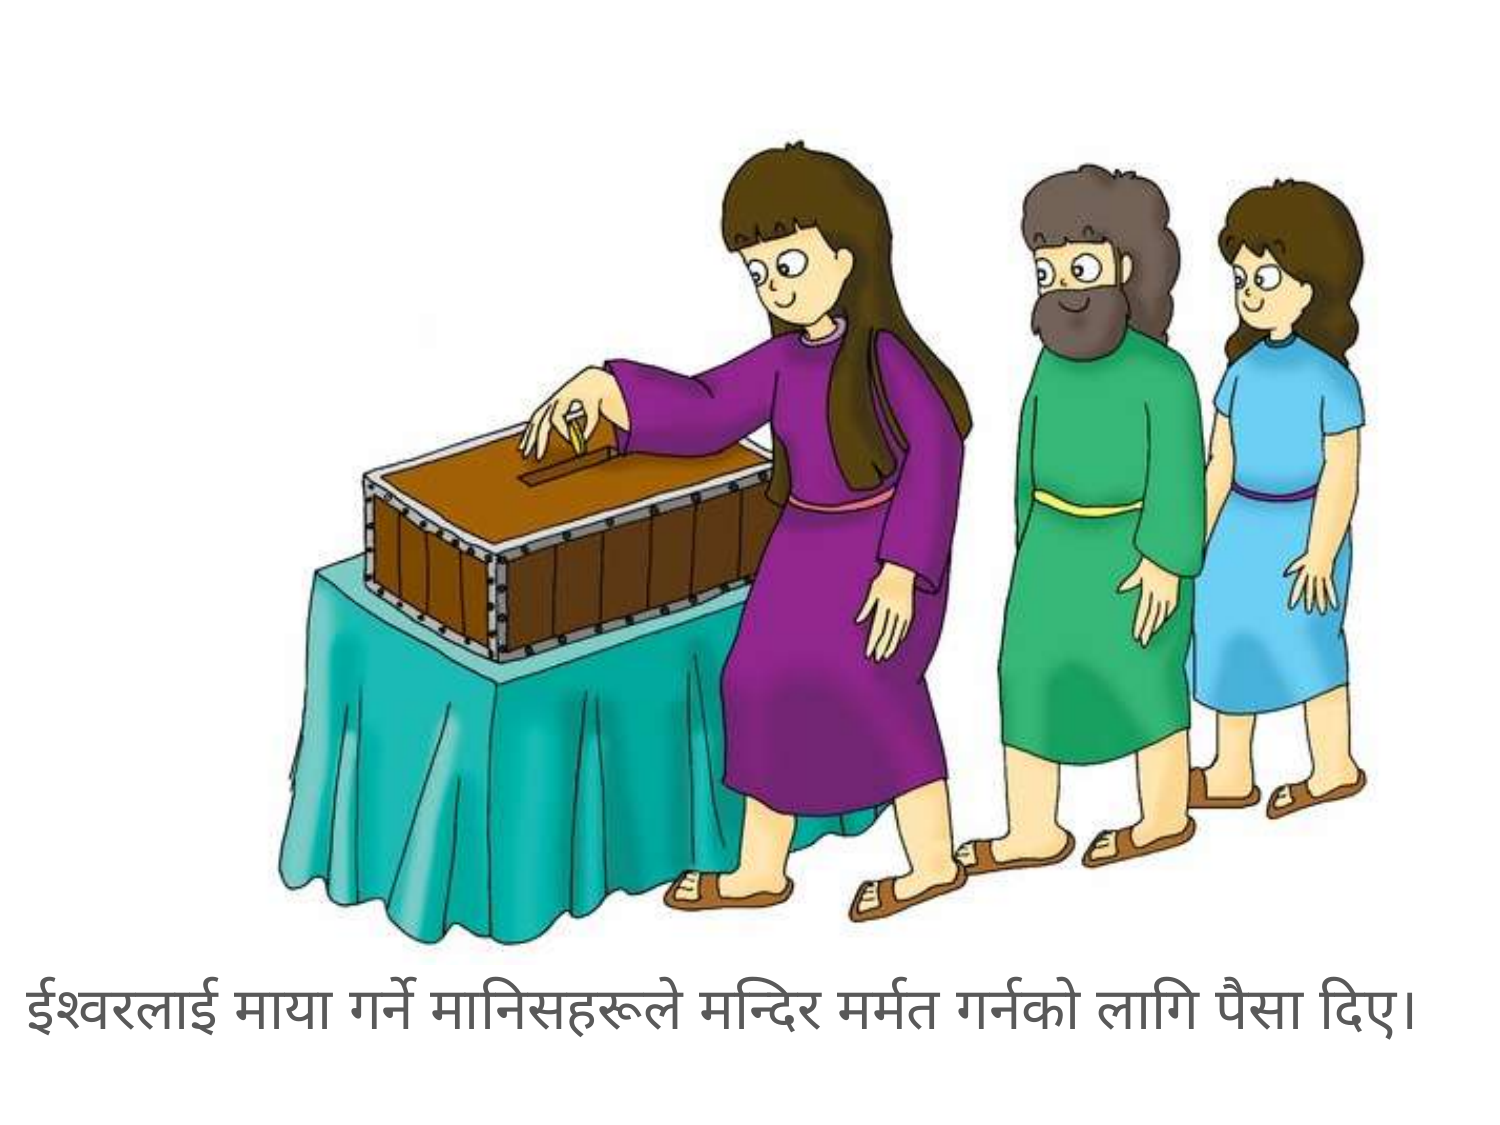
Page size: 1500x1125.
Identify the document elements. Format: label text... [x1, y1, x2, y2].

text_box ईश्वरलाई माया गर्ने मानिसहरूले मन्दिर मर्मत गर्नको लागि पैसा दिए। [11, 964, 1498, 1049]
picture [67, 0, 1433, 965]
